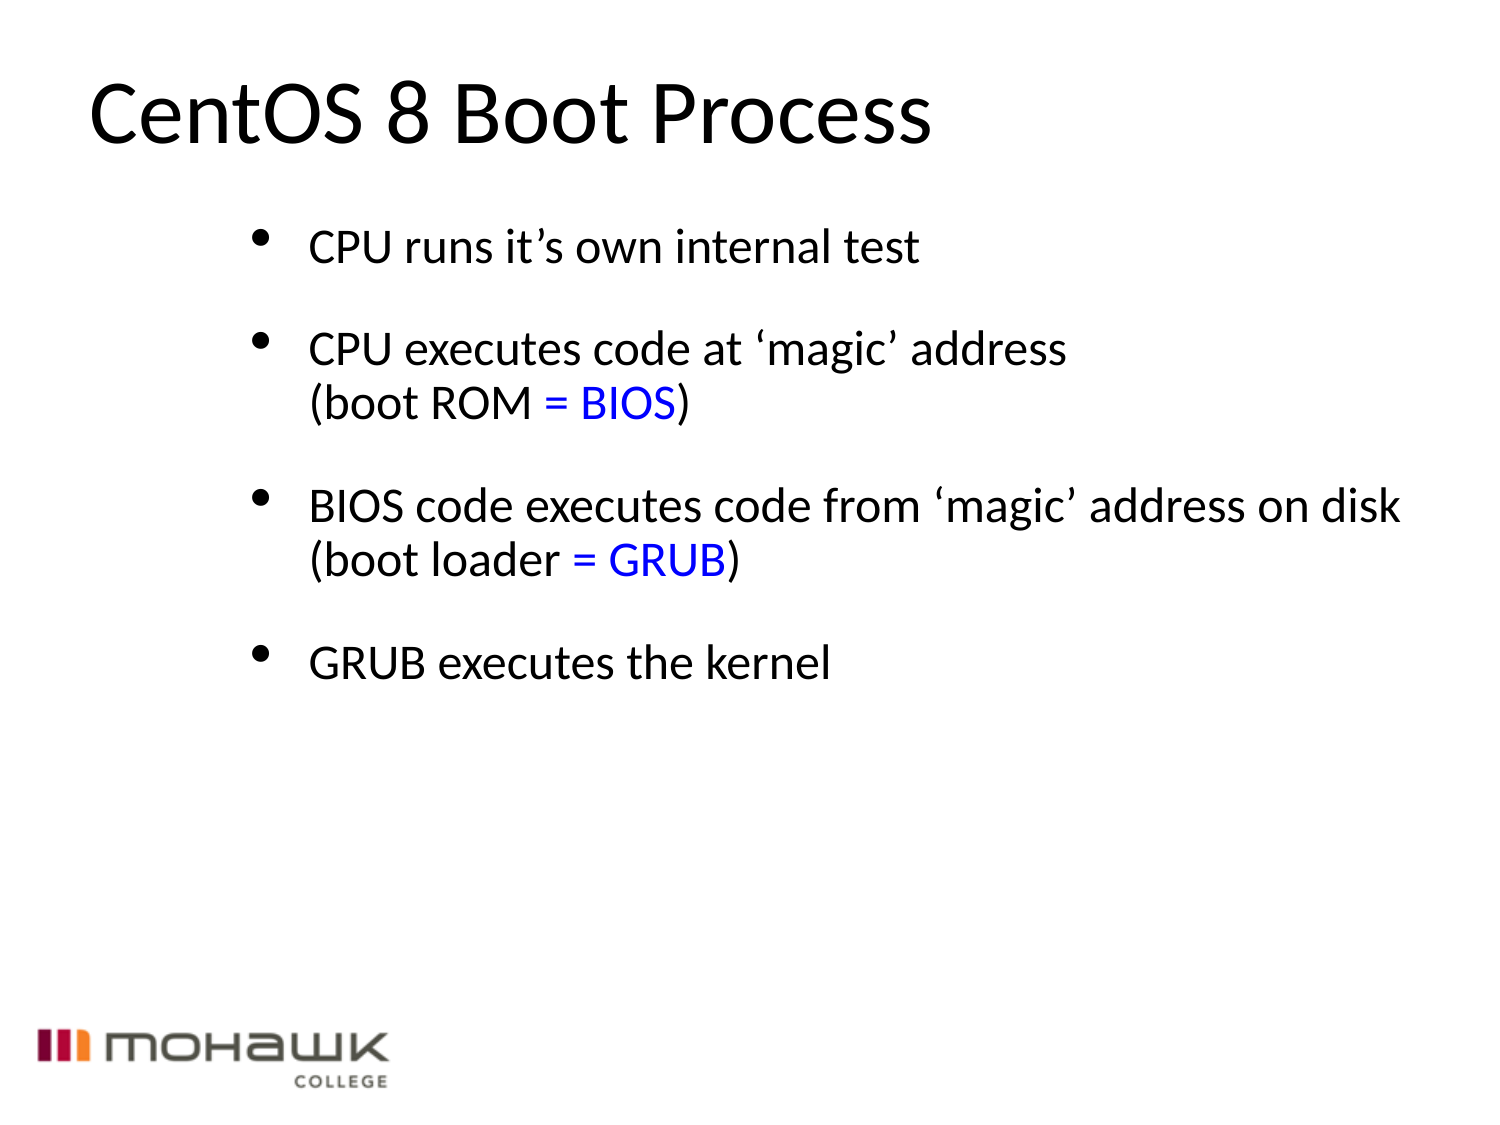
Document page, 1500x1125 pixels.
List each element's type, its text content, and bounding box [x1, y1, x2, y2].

text_box CPU runs it’s own internal test CPU executes code at ‘magic’ address (boot ROM = BIOS) BIOS code executes code from ‘magic’ address on disk (boot loader = GRUB) GRUB executes the kernel [237, 212, 1465, 825]
picture [5, 1000, 422, 1118]
text_box CentOS 8 Boot Process [75, 45, 1425, 233]
